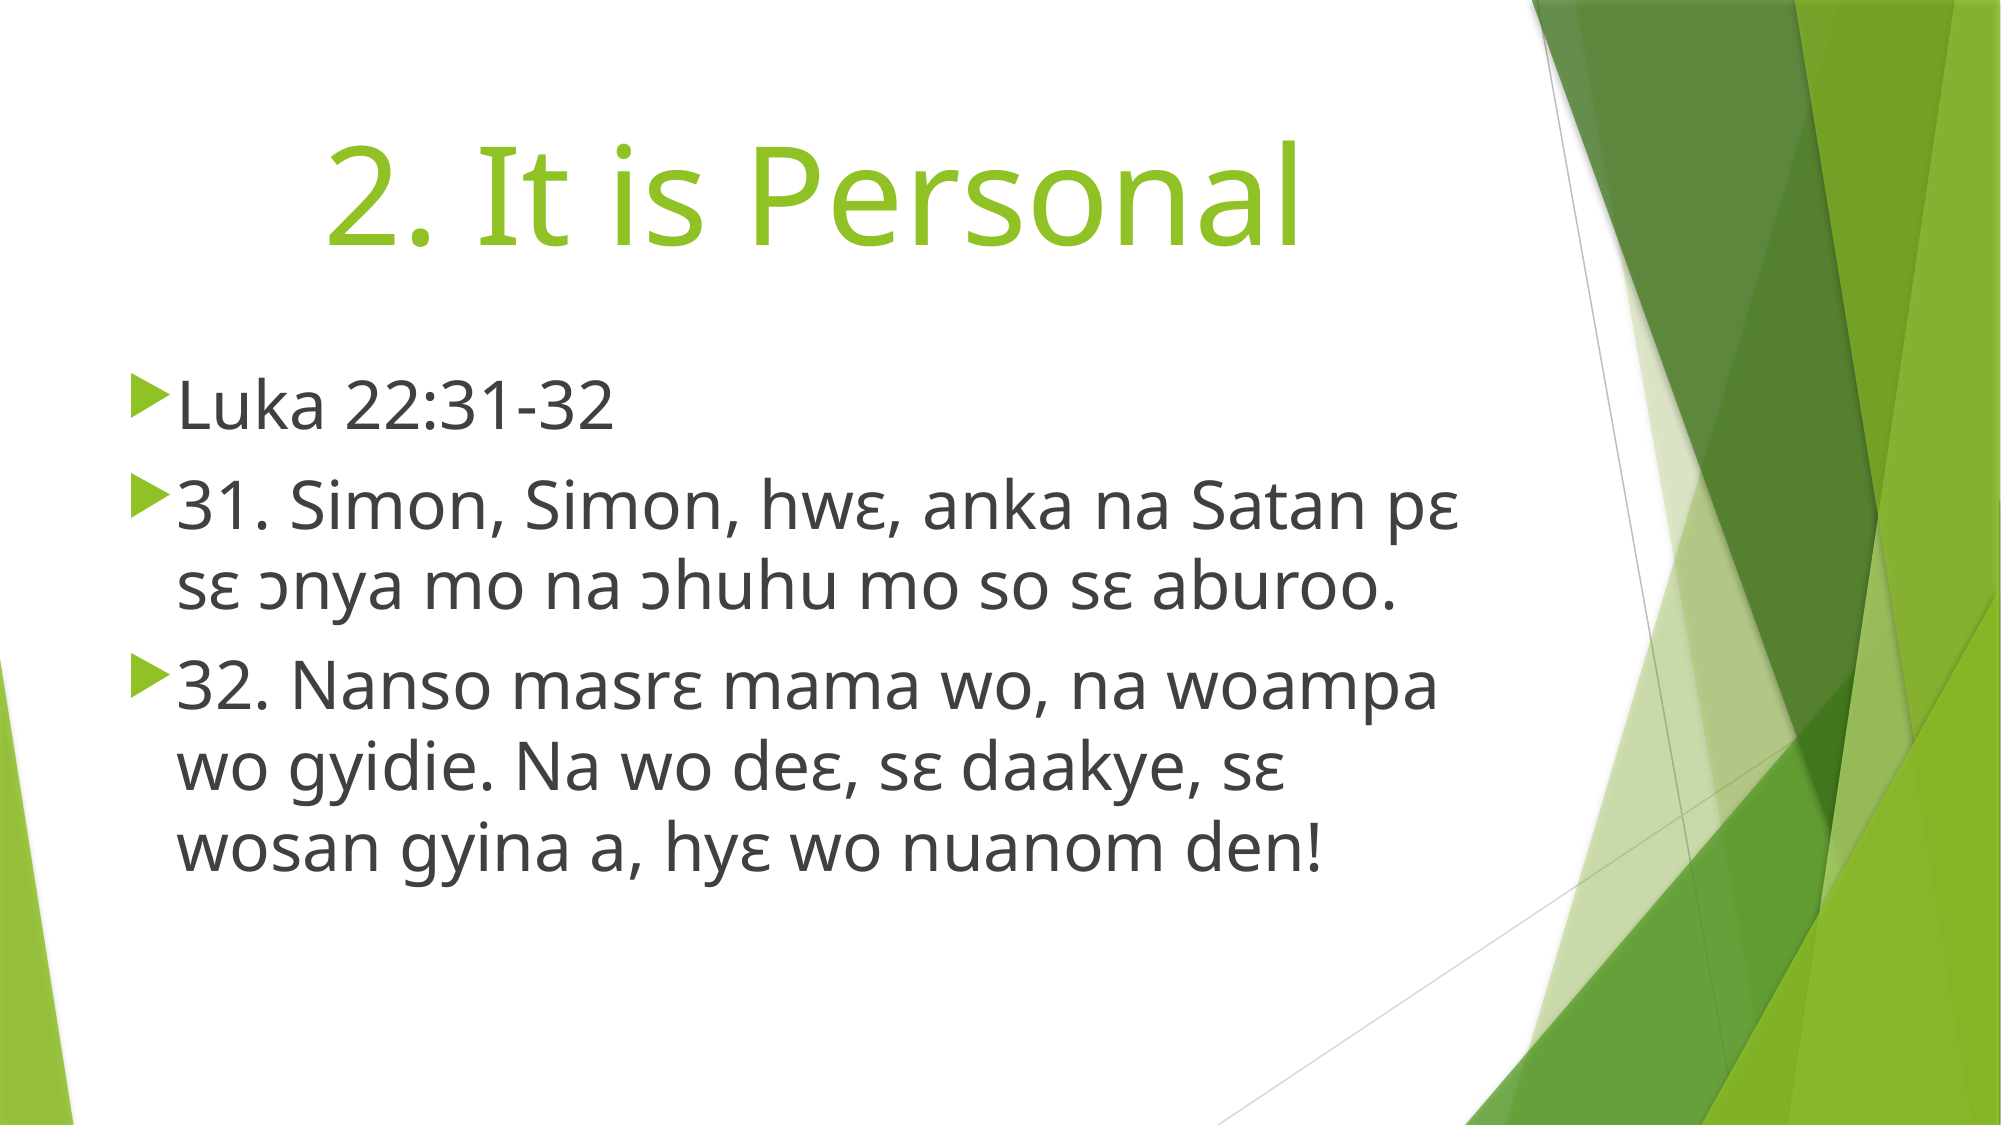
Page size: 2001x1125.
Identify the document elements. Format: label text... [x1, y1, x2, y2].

list Luka 22:31-32 31. Simon, Simon, hwɛ, anka na Satan pɛ sɛ ɔnya mo na ɔhuhu mo so sɛ aburoo. 32. Nanso masrɛ mama wo, na woampa wo gyidie. Na wo deɛ, sɛ daakye, sɛ wosan gyina a, hyɛ wo nuanom den! [111, 354, 1522, 992]
title 2. It is Personal [111, 99, 1522, 317]
